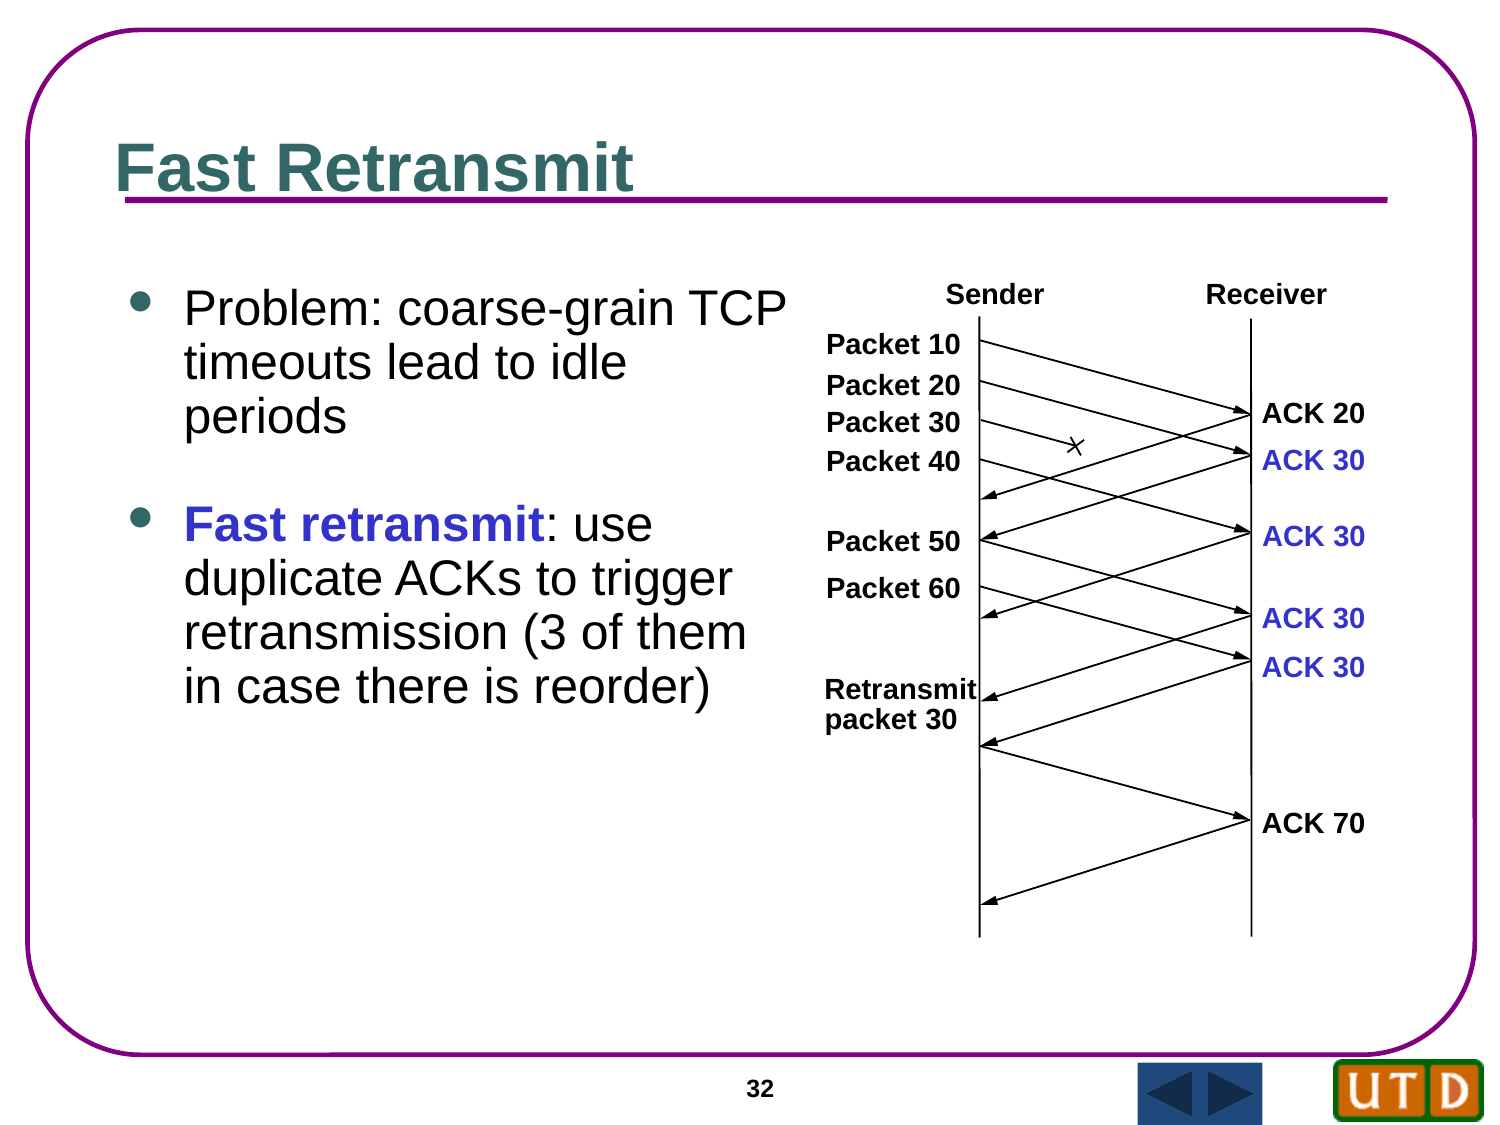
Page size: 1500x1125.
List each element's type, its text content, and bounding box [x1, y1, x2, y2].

text_box Packet 60 [826, 569, 962, 605]
text_box [1232, 810, 1249, 820]
text_box Sender [945, 275, 1045, 310]
text_box [1232, 650, 1251, 660]
text_box Packet 50 [826, 522, 962, 558]
text_box [1232, 445, 1251, 455]
text_box [980, 691, 999, 702]
text_box packet 30 [824, 699, 958, 735]
text_box Packet 30 [826, 403, 962, 439]
text_box Packet 40 [826, 442, 962, 478]
text_box 32 [731, 1065, 907, 1116]
text_box Retransmit [824, 670, 978, 706]
text_box ACK 20 [1261, 394, 1367, 430]
text_box ACK 30 [1261, 648, 1367, 684]
text_box Packet 20 [826, 365, 962, 401]
text_box ACK 30 [1261, 441, 1367, 477]
text_box [980, 490, 998, 500]
text_box [980, 609, 999, 619]
text_box [980, 737, 999, 746]
text_box ACK 70 [1261, 804, 1367, 840]
text_box [1233, 605, 1252, 615]
text_box Receiver [1205, 275, 1328, 310]
text_box Problem: coarse-grain TCP timeouts lead to idle periods Fast retransmit: use duplicate ACKs to trigger retransmission (3 of them in case there is reorder) [112, 275, 813, 638]
text_box [980, 530, 999, 540]
text_box Packet 10 [826, 324, 962, 360]
picture [1333, 1059, 1484, 1122]
text_box [1232, 523, 1252, 533]
text_box ACK 30 [1261, 599, 1367, 635]
text_box Fast Retransmit [99, 24, 1375, 213]
text_box [1232, 405, 1251, 415]
text_box ACK 30 [1262, 517, 1367, 553]
text_box [980, 896, 999, 905]
